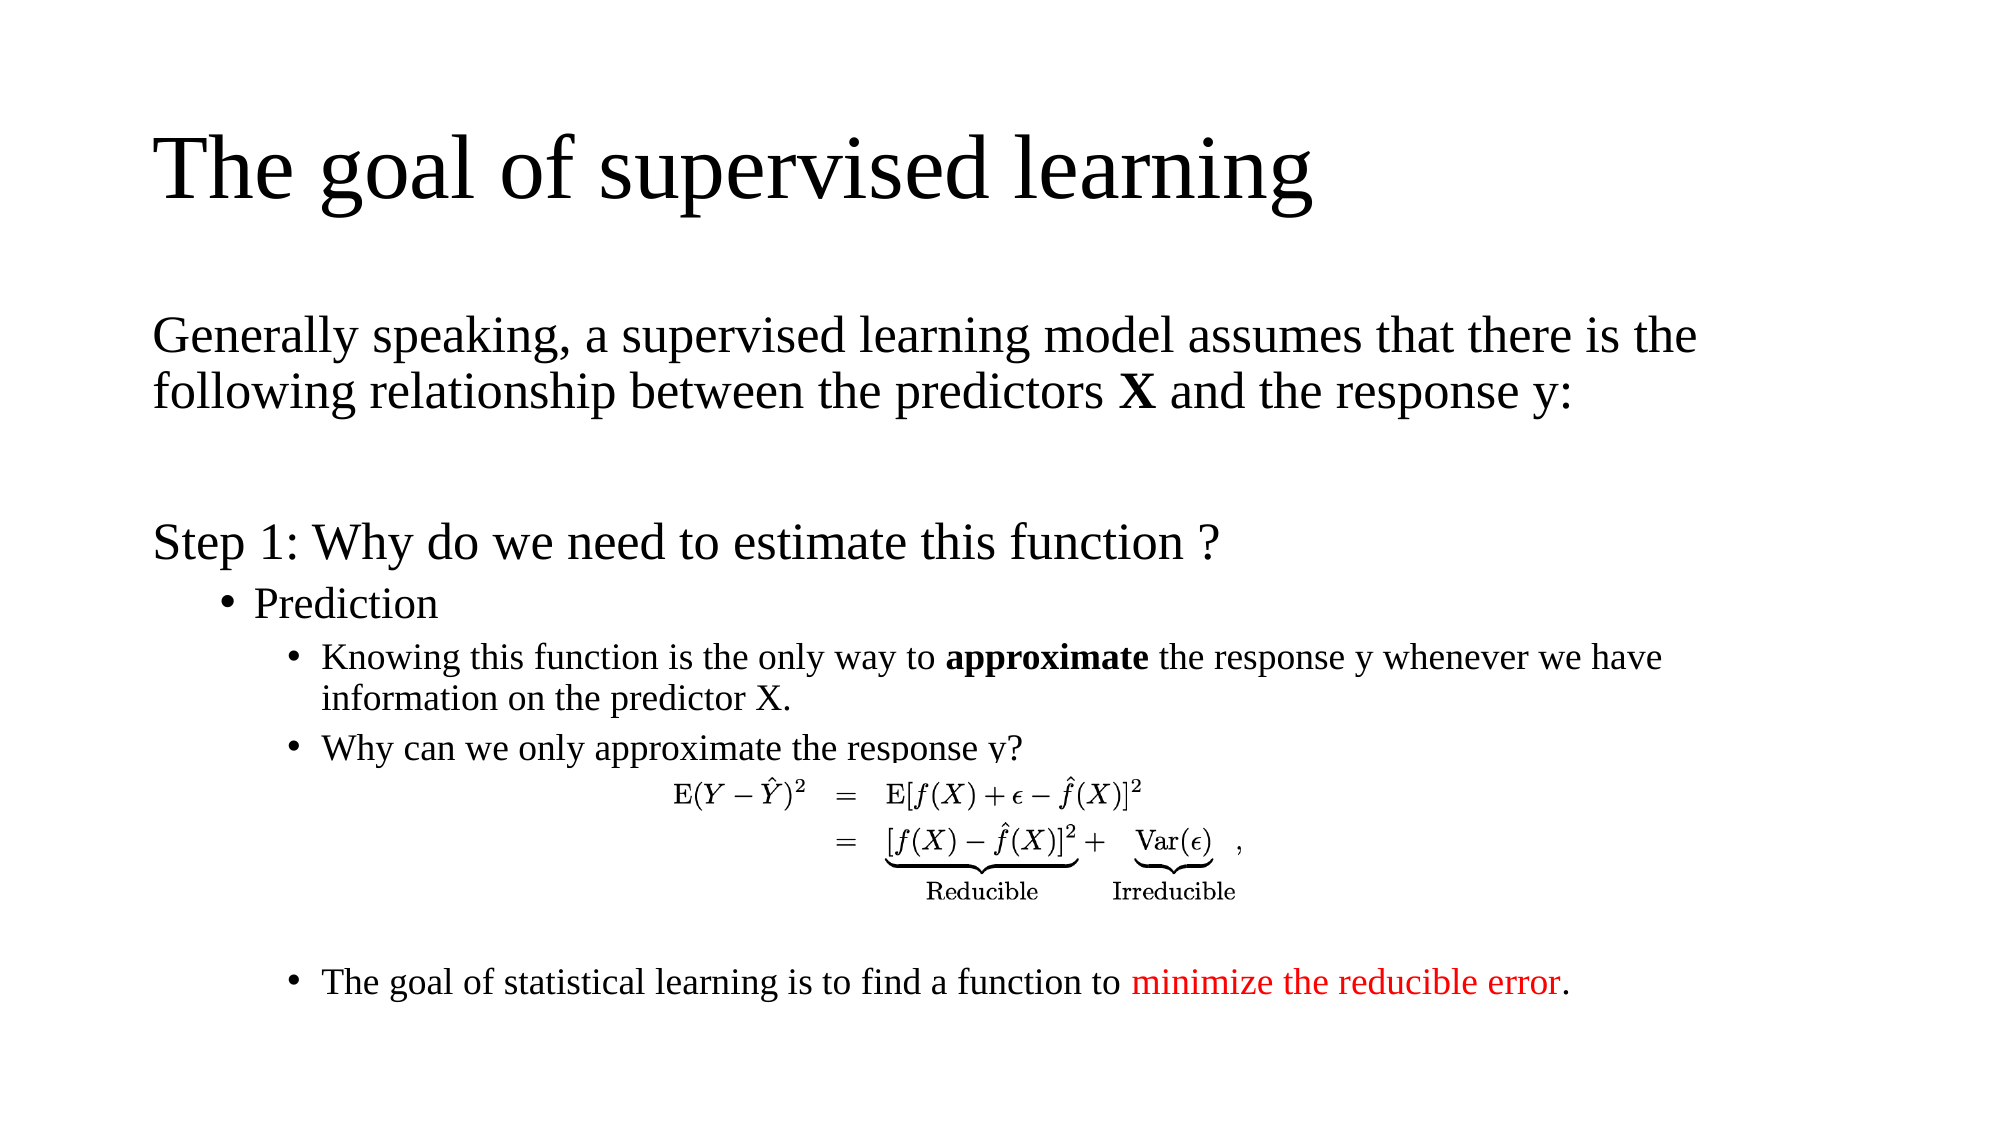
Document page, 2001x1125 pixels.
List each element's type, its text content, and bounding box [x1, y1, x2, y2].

title The goal of supervised learning [137, 59, 1863, 278]
picture [641, 763, 1318, 914]
